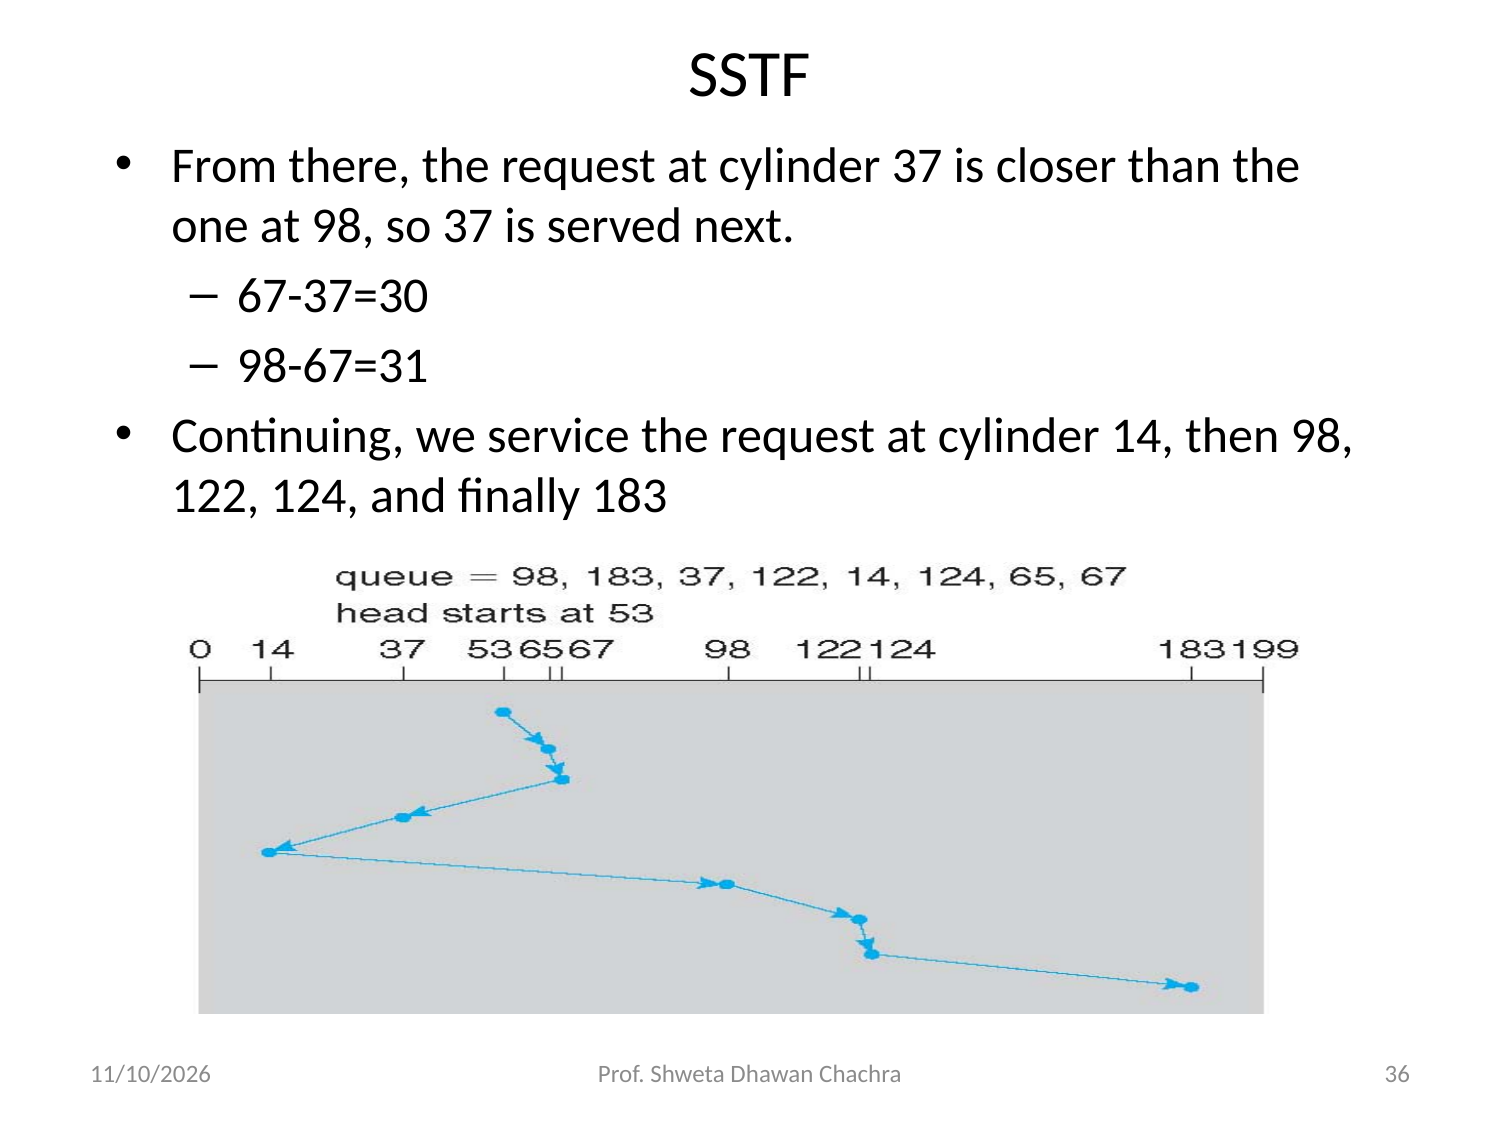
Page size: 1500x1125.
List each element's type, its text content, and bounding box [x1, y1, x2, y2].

picture [187, 562, 1301, 1015]
footer Prof. Shweta Dhawan Chachra [512, 1042, 988, 1103]
list From there, the request at cylinder 37 is closer than the one at 98, so 37 is served next. 67-37=30 98-67=31 Continuing, we service the request at cylinder 14, then 98, 122, 124, and finally 183 [99, 125, 1400, 869]
slide_number 36 [1074, 1042, 1425, 1103]
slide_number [75, 1042, 425, 1103]
title SSTF [75, 23, 1425, 118]
